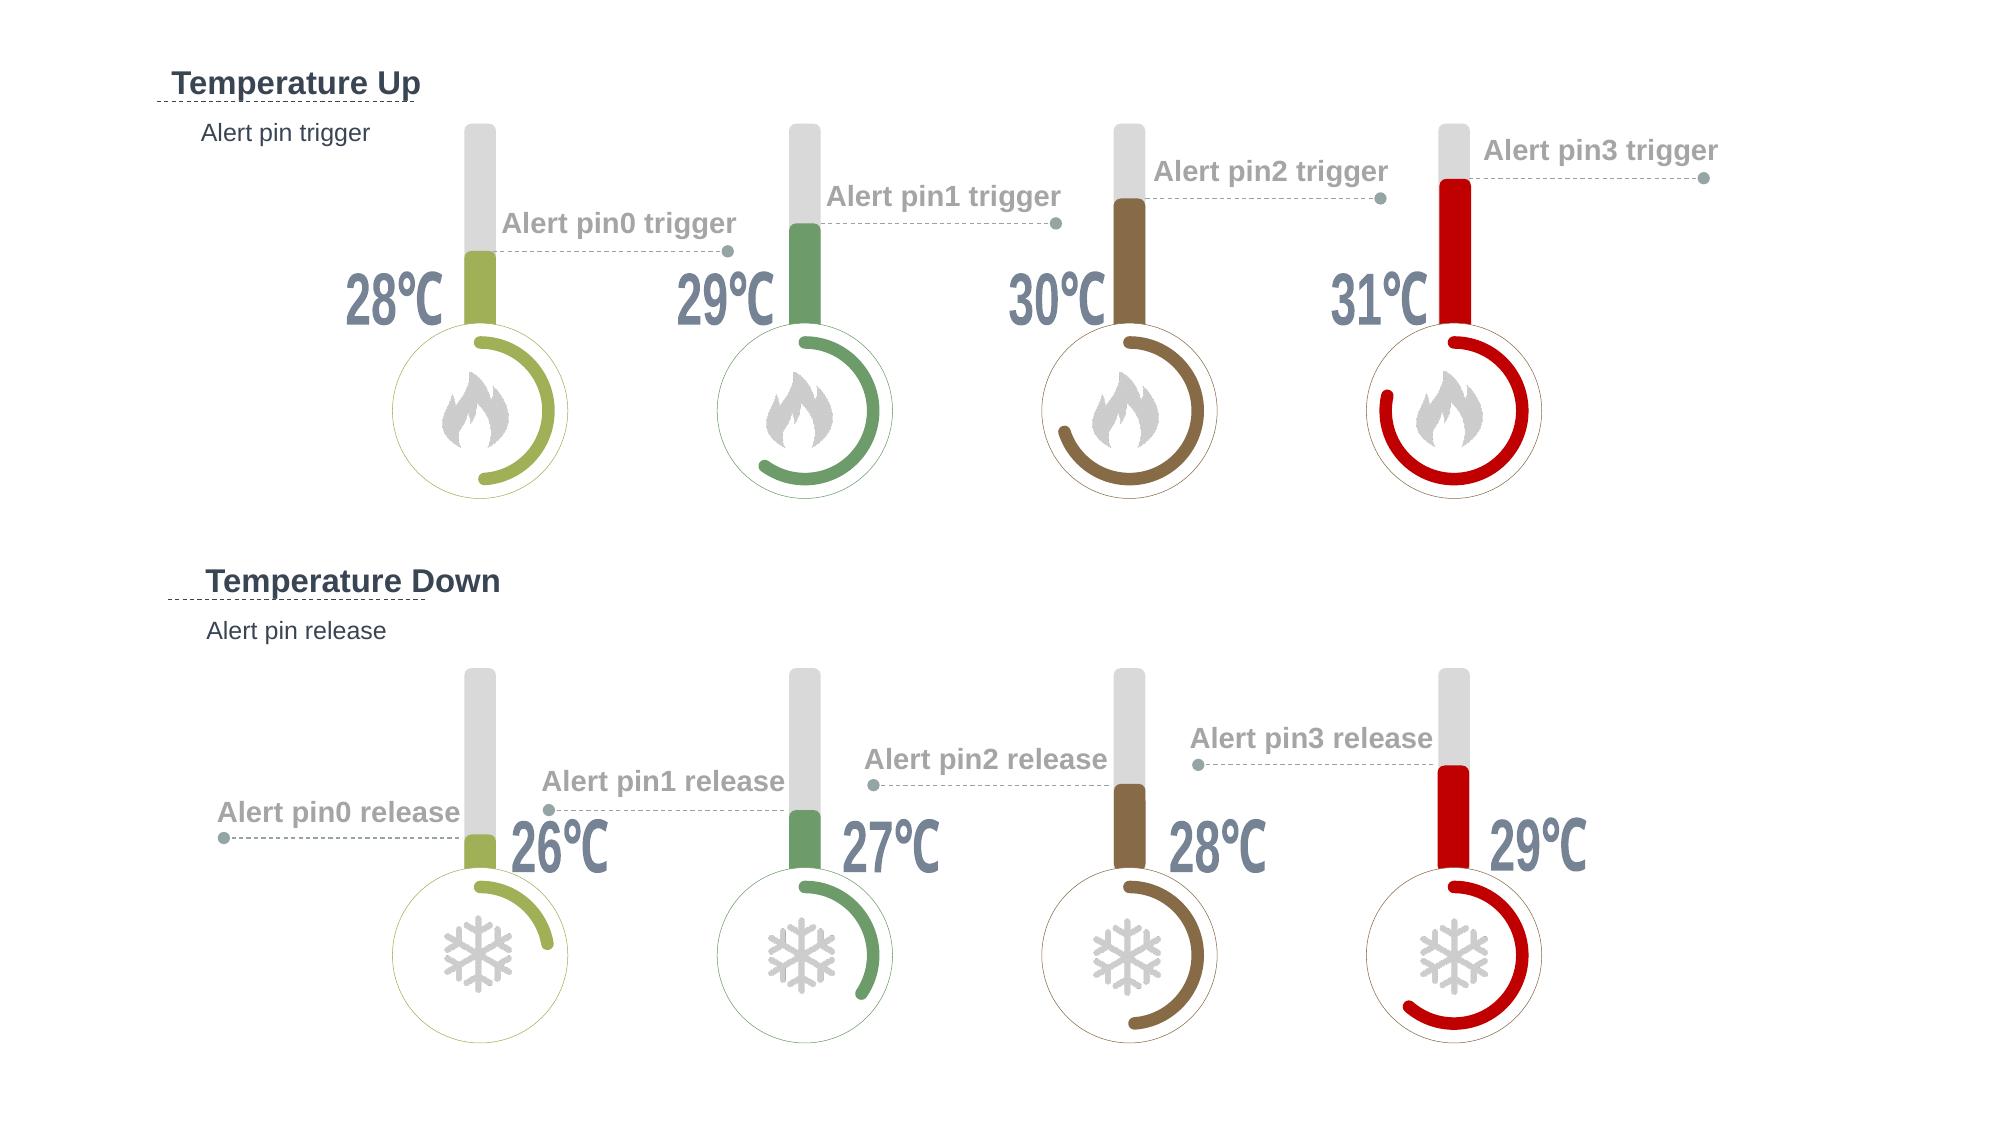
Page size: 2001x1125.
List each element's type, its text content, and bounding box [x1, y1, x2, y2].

text_box [1128, 885, 1199, 1025]
text_box [1112, 667, 1147, 790]
text_box [788, 809, 822, 868]
text_box Alert pin3 trigger [1468, 123, 1727, 164]
text_box [1436, 764, 1471, 868]
text_box Alert pin3 release [1174, 711, 1433, 752]
text_box [1040, 322, 1219, 500]
text_box [788, 667, 822, 814]
text_box Alert pin0 trigger [486, 196, 745, 237]
text_box [716, 866, 894, 1045]
text_box Alert pin1 release [526, 754, 785, 795]
text_box [479, 341, 550, 481]
text_box [1365, 322, 1543, 500]
text_box Alert pin release [167, 606, 426, 647]
text_box [1408, 885, 1524, 1025]
text_box [788, 122, 822, 227]
text_box [479, 885, 549, 948]
picture [757, 367, 842, 452]
text_box [1365, 866, 1543, 1045]
text_box Alert pin1 trigger [811, 169, 1070, 209]
text_box [1438, 177, 1473, 323]
picture [1407, 366, 1492, 451]
text_box Temperature Down [190, 551, 449, 607]
text_box [463, 833, 497, 868]
text_box [391, 866, 569, 1045]
text_box [1437, 122, 1471, 323]
text_box [1112, 197, 1147, 323]
text_box [463, 122, 498, 255]
text_box [763, 341, 875, 481]
picture [1083, 367, 1168, 452]
picture [757, 911, 846, 1000]
text_box [463, 667, 498, 868]
text_box [463, 249, 498, 323]
text_box Temperature Up [156, 53, 415, 101]
picture [433, 909, 523, 999]
picture [433, 367, 518, 452]
text_box [716, 322, 894, 500]
text_box Temperature Up [156, 102, 415, 109]
text_box [1437, 667, 1471, 771]
text_box [1112, 122, 1147, 204]
text_box Alert pin2 release [849, 732, 1108, 772]
text_box [1063, 341, 1199, 481]
picture [1409, 912, 1499, 1001]
text_box Alert pin trigger [156, 109, 415, 148]
text_box [803, 885, 875, 995]
text_box Alert pin2 trigger [1138, 144, 1397, 184]
text_box [788, 222, 822, 323]
text_box [391, 322, 569, 500]
picture [1082, 912, 1172, 1002]
text_box [1384, 341, 1524, 481]
text_box Alert pin0 release [202, 785, 461, 825]
text_box [1040, 866, 1219, 1045]
text_box [1112, 782, 1147, 867]
